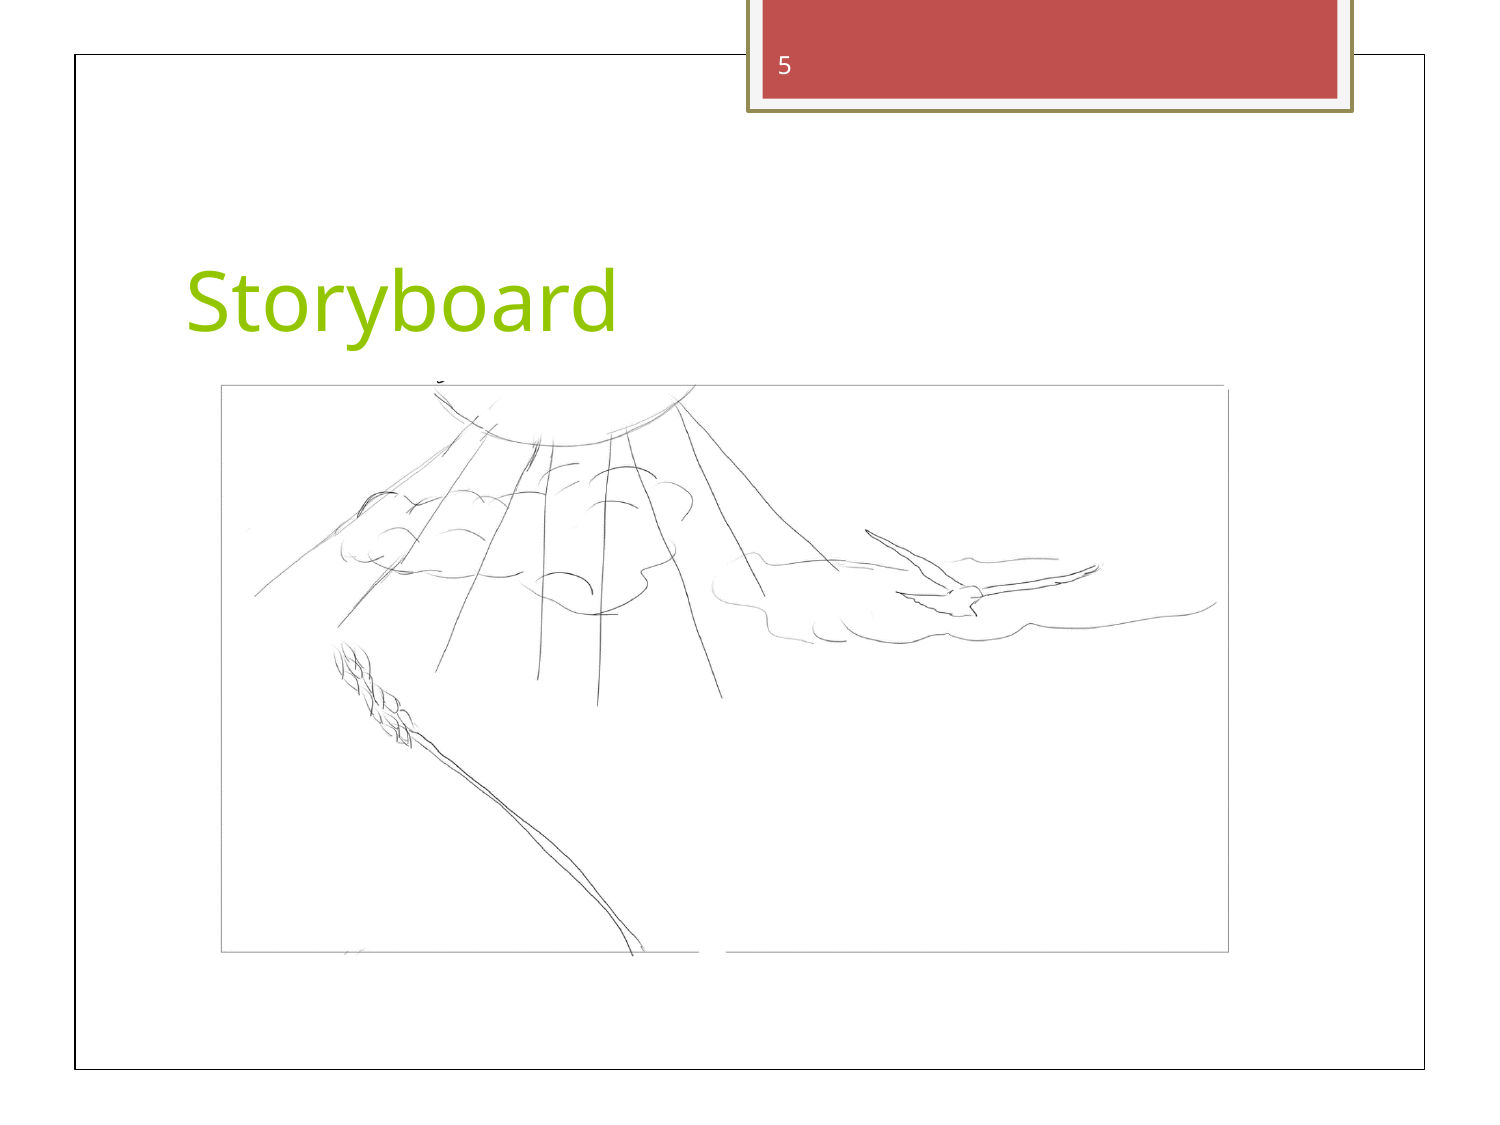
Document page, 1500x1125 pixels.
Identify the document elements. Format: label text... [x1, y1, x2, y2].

picture [215, 380, 1239, 957]
text_box 5 [762, 36, 982, 97]
text_box Storyboard [171, 168, 1324, 356]
